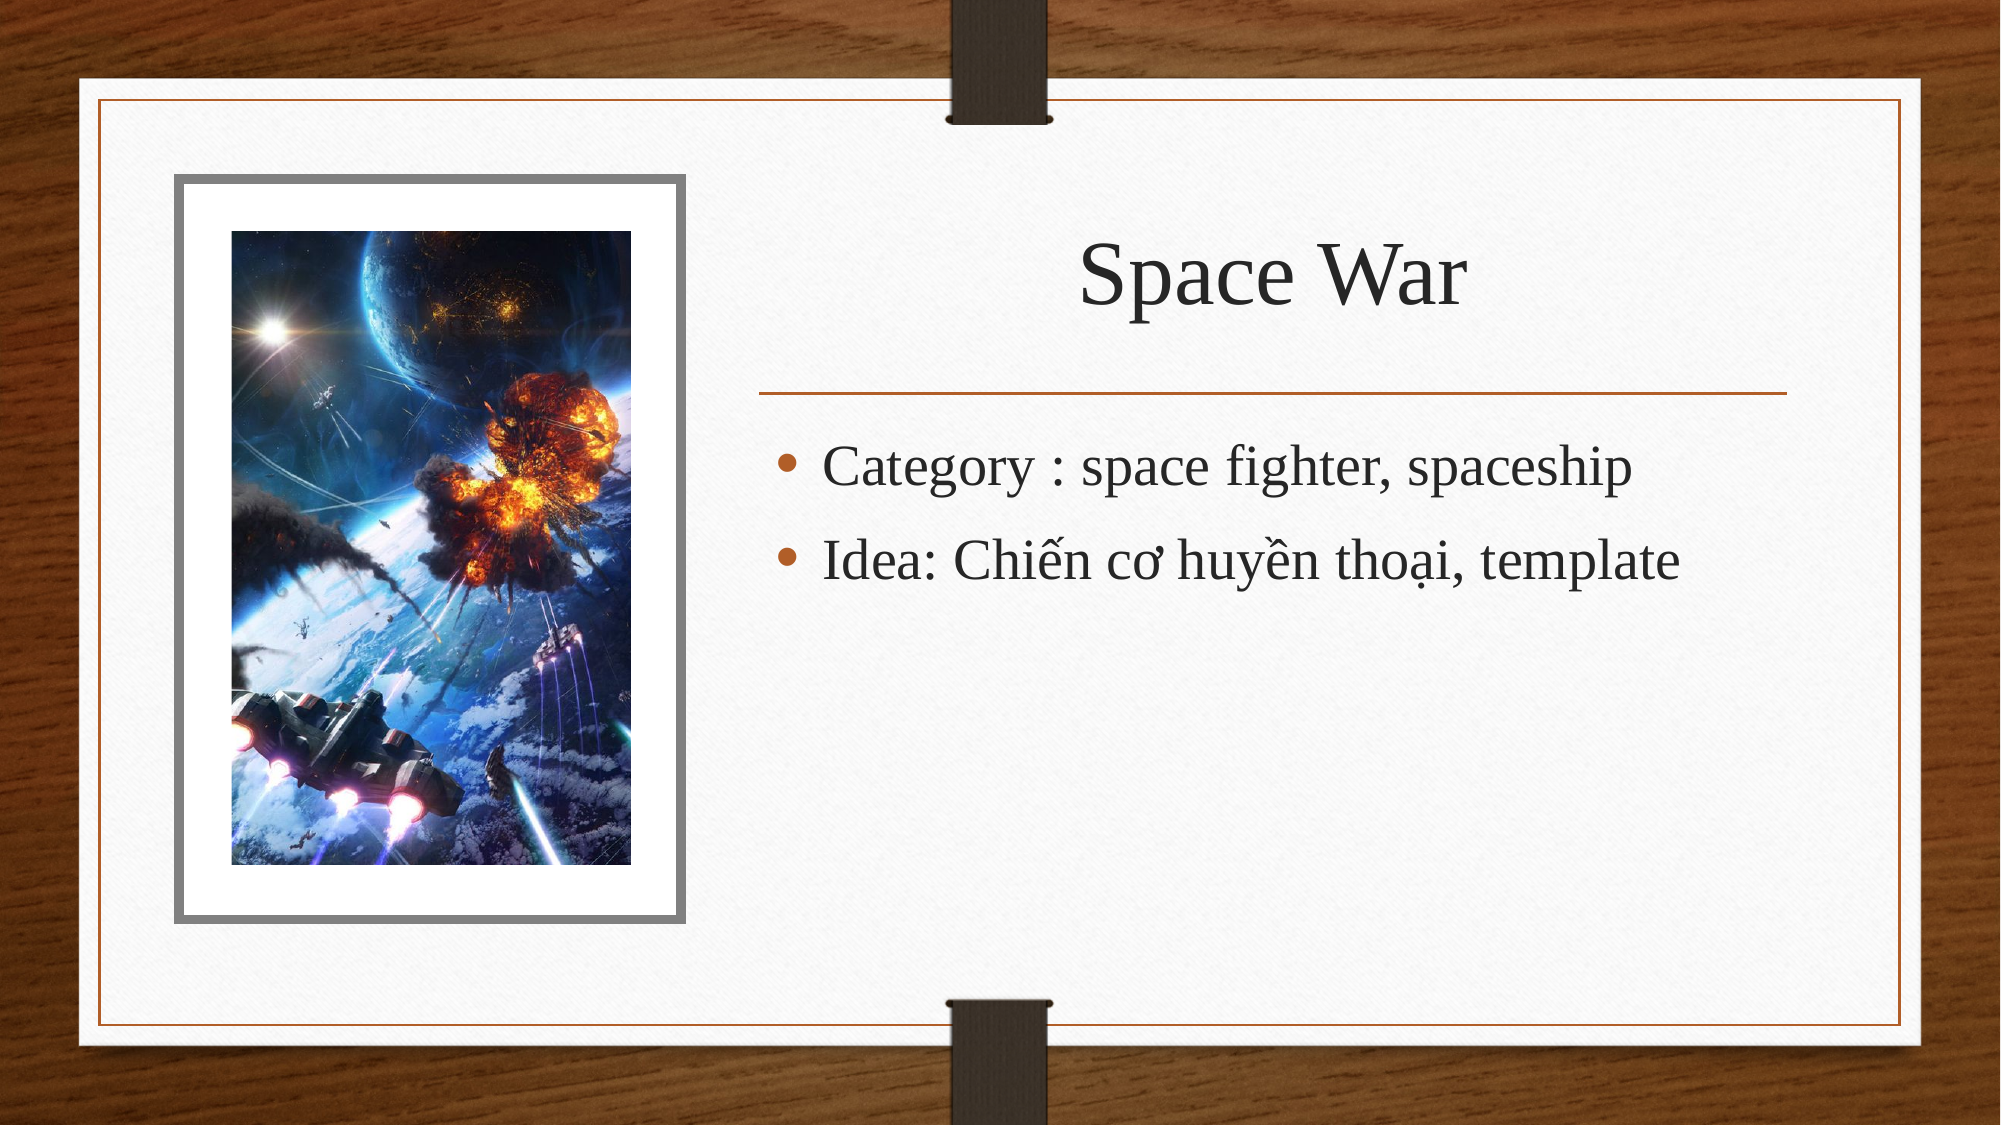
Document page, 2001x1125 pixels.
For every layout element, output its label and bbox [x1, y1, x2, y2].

picture [231, 231, 632, 865]
text_box [0, 0, 2000, 1125]
